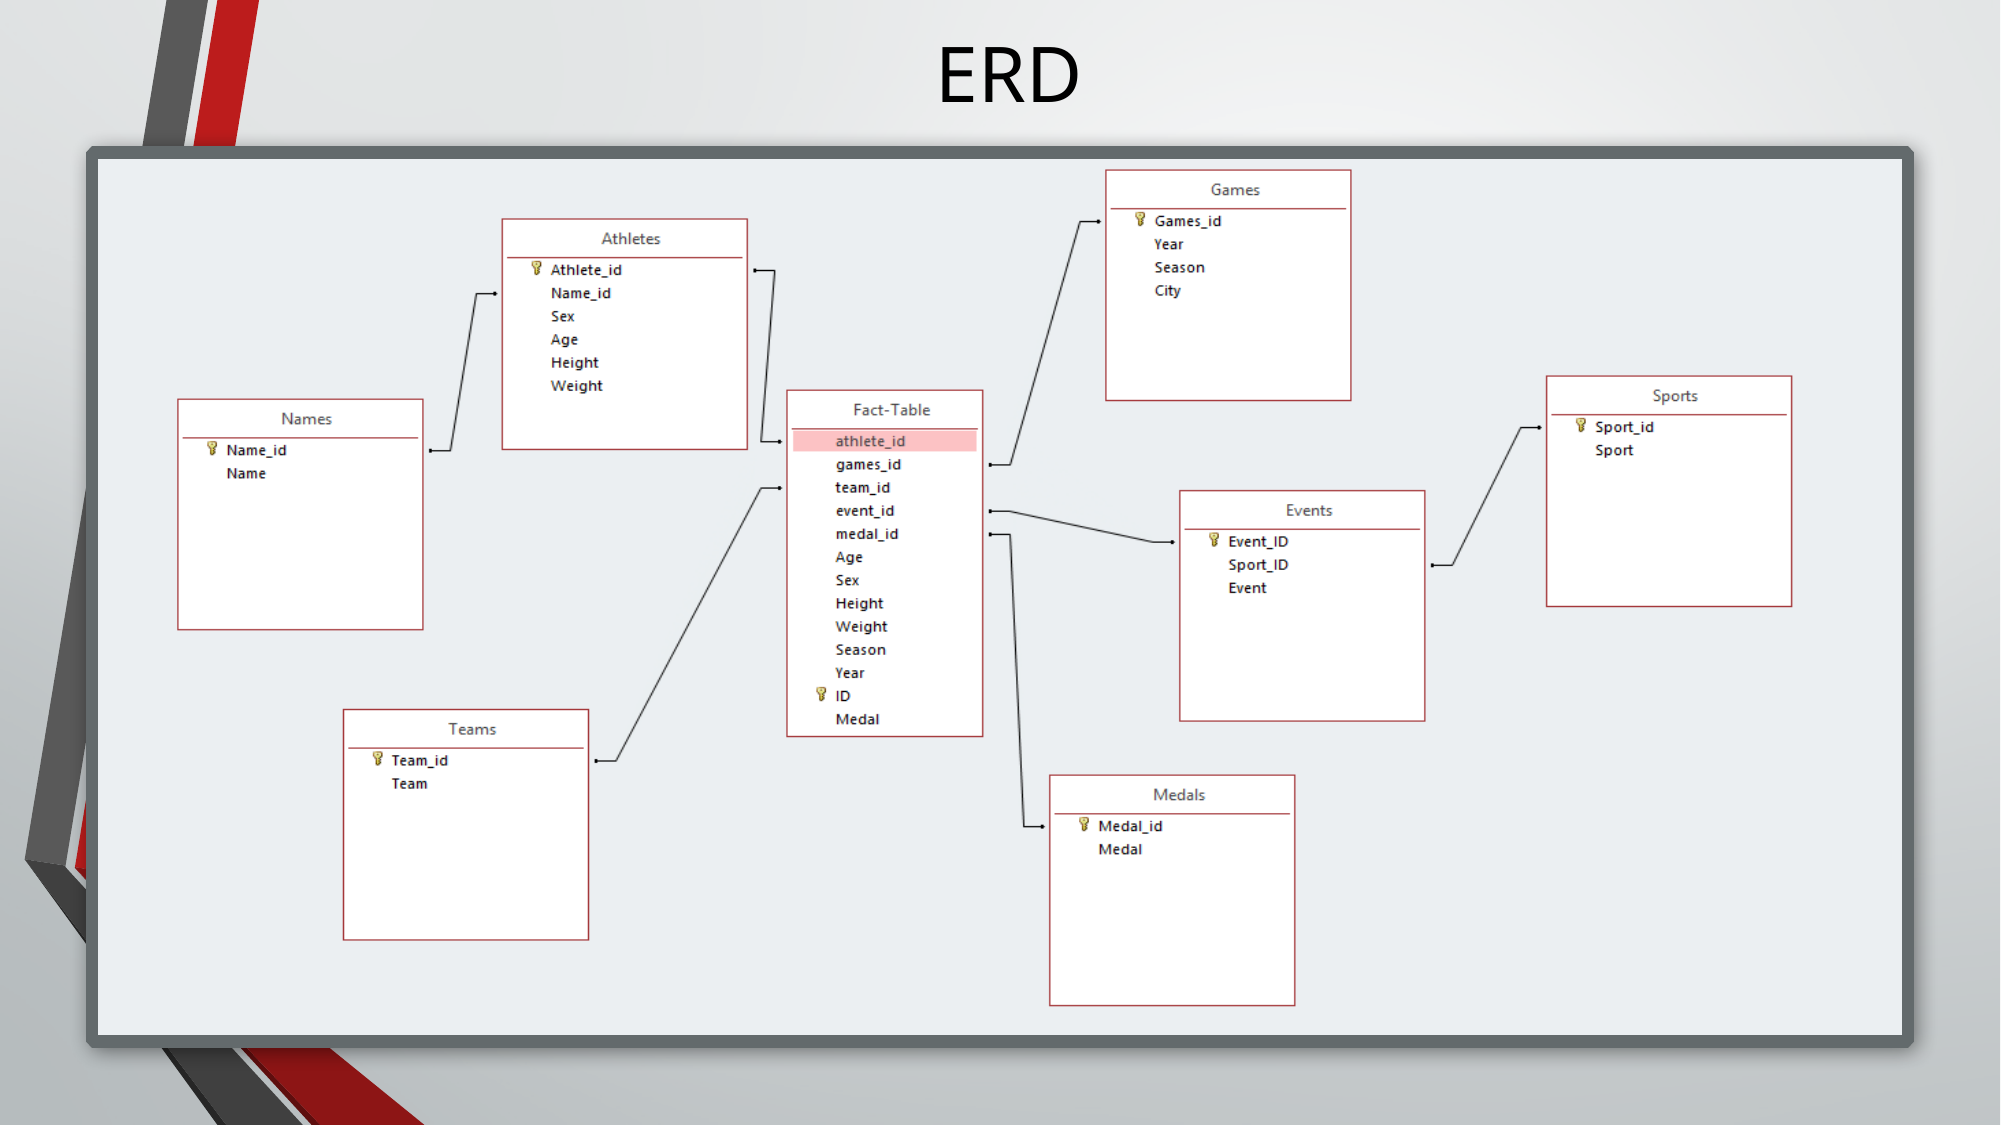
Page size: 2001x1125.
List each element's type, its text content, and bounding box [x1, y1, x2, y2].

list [98, 158, 1902, 1036]
title ERD [902, 16, 1098, 126]
